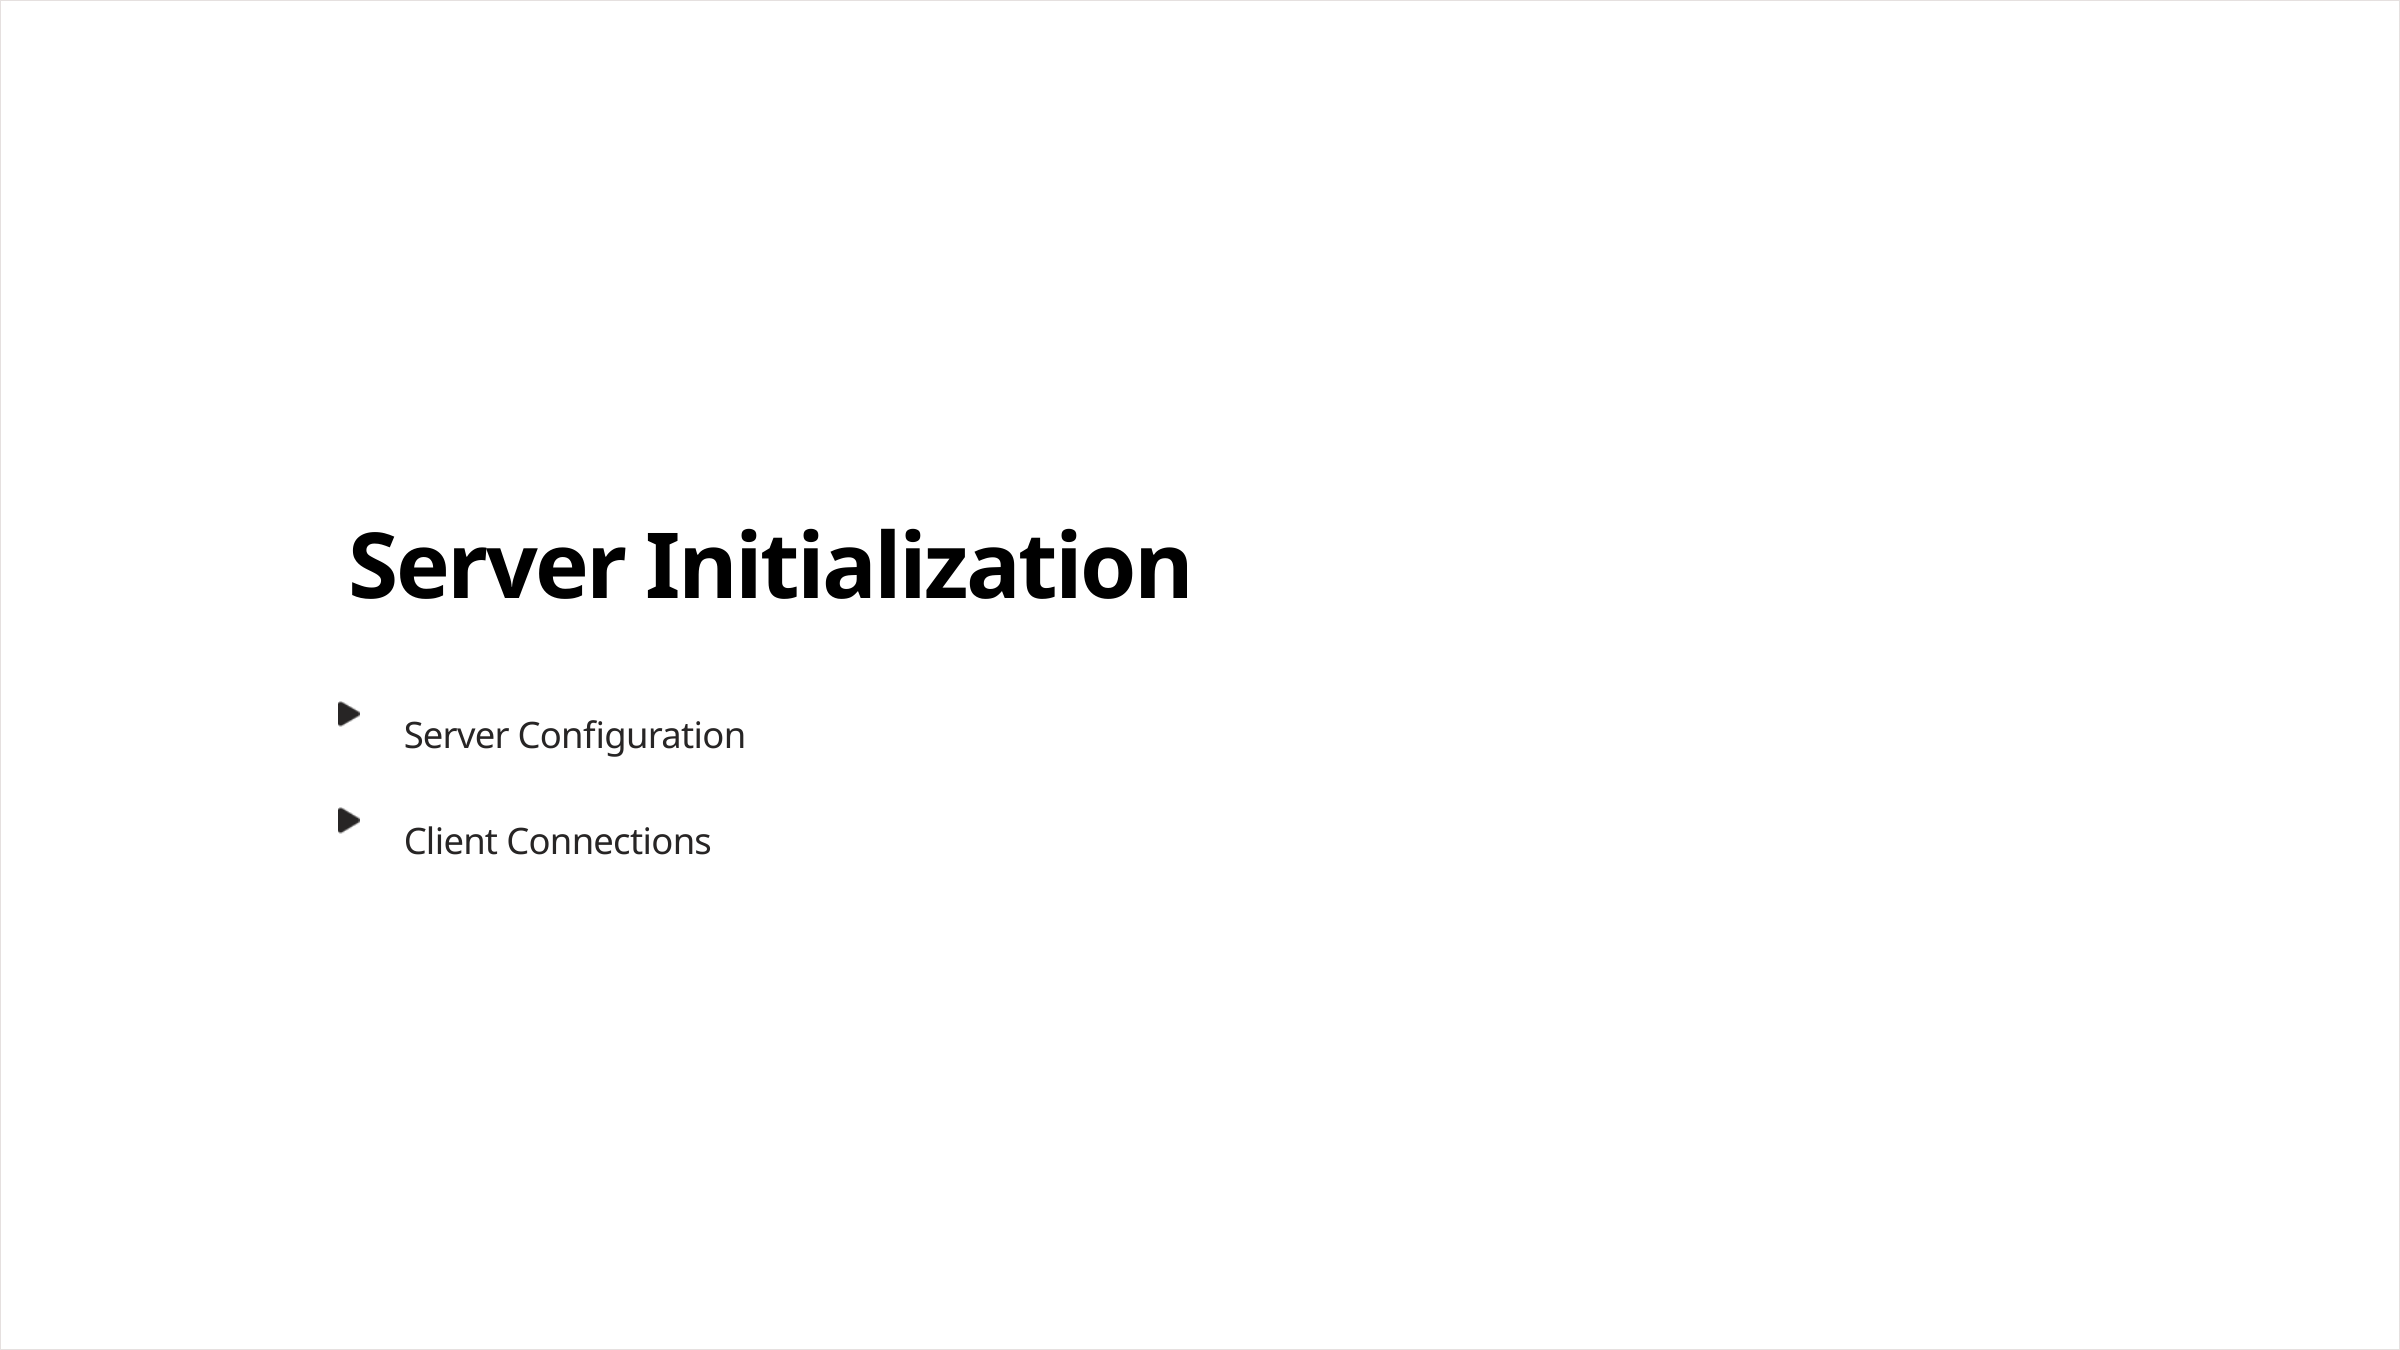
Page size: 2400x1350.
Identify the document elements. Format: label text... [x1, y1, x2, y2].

text_box Server Initialization [334, 495, 1144, 610]
picture [338, 806, 360, 835]
text_box Client Connections [388, 788, 2066, 855]
picture [338, 700, 360, 728]
text_box Server Configuration [388, 682, 2066, 748]
text_box [0, 0, 2400, 1350]
